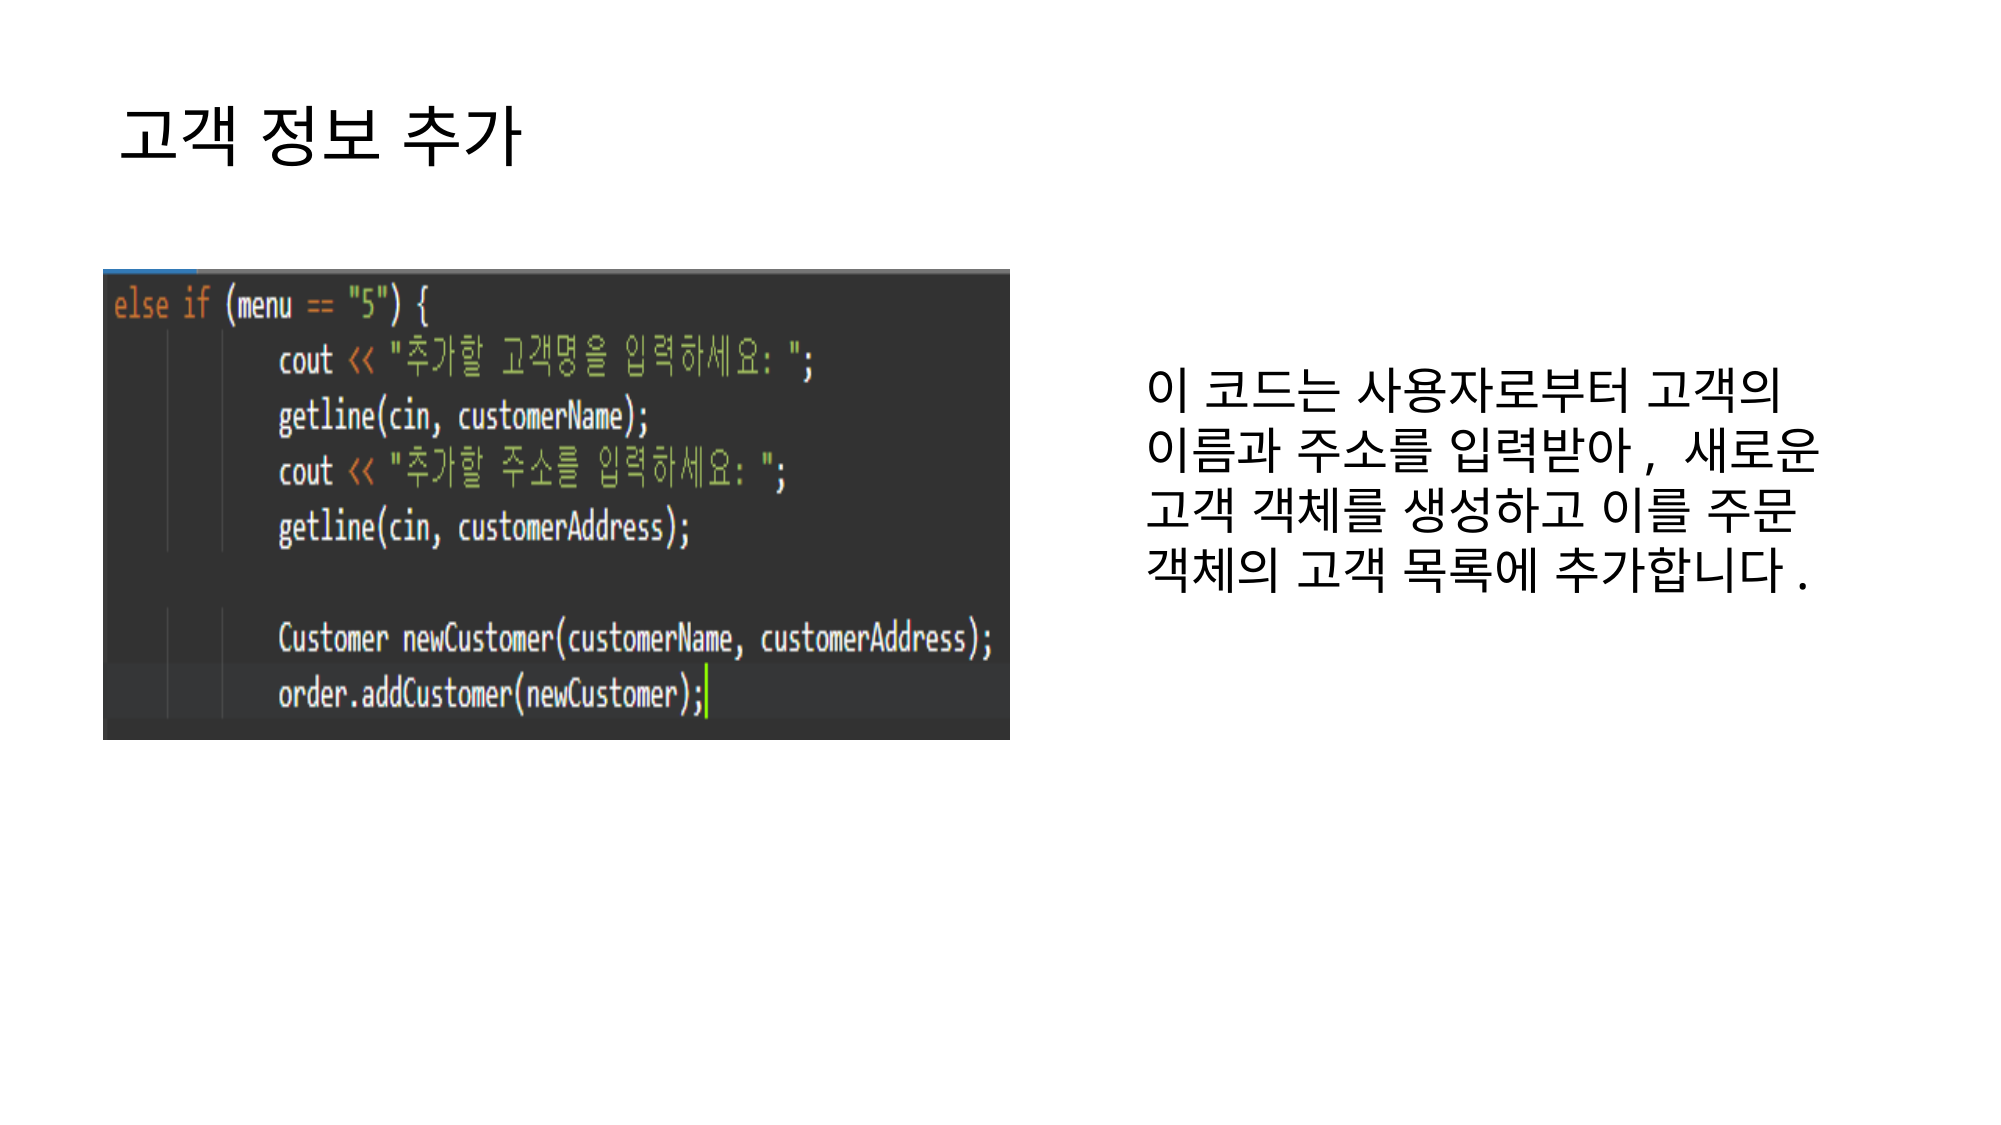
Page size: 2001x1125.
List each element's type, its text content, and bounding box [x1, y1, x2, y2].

picture [103, 269, 1010, 740]
text_box 이 코드는 사용자로부터 고객의 이름과 주소를 입력받아, 새로운 고객 객체를 생성하고 이를 주문 객체의 고객 목록에 추가합니다. [1130, 351, 1880, 607]
text_box 고객 정보 추가 [103, 87, 667, 182]
